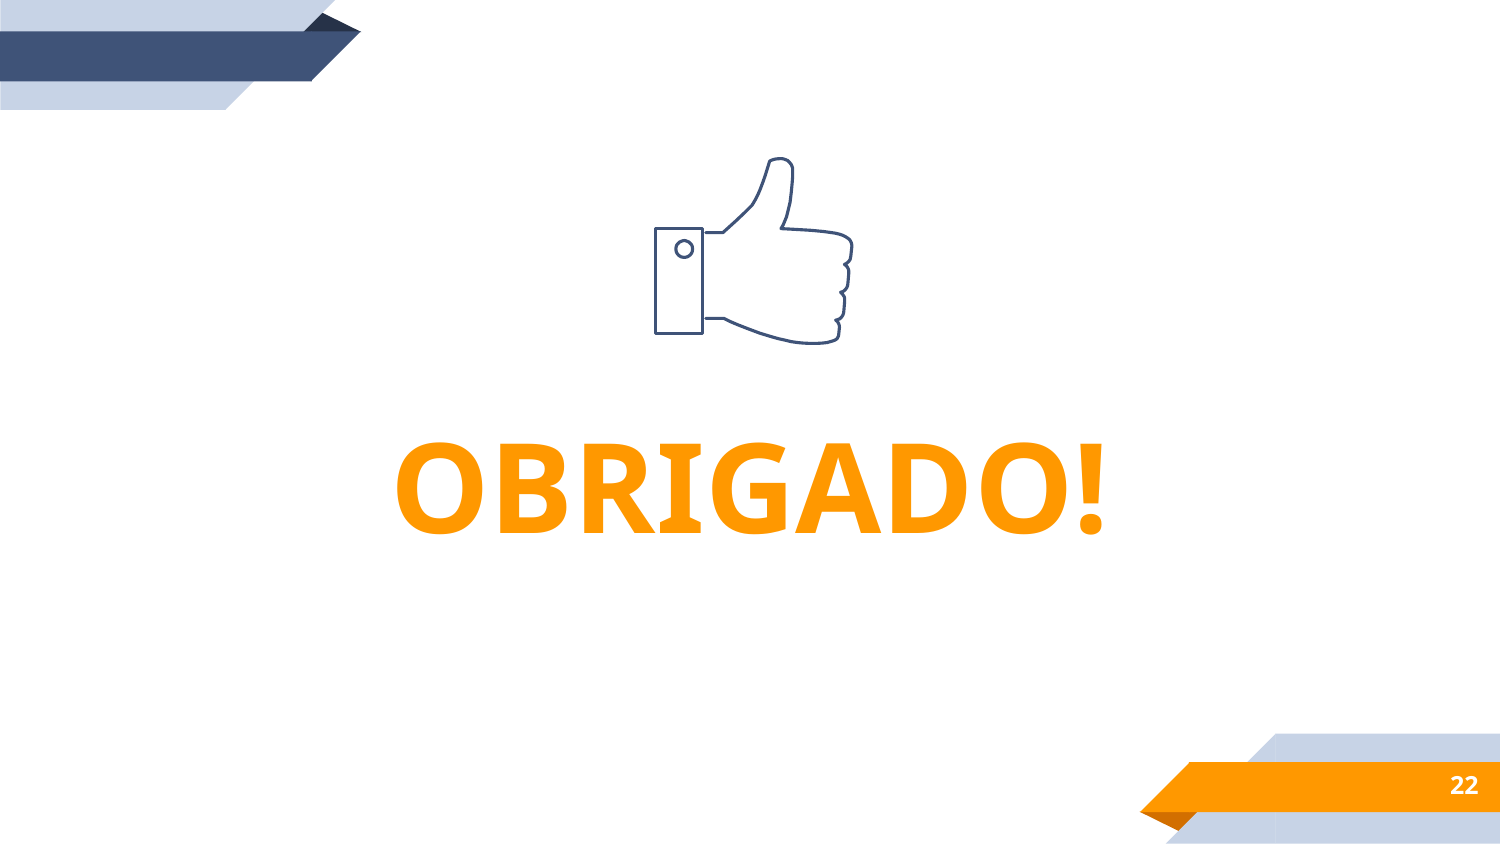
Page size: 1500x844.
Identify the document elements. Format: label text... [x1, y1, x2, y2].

title OBRIGADO! [209, 387, 1291, 579]
slide_number ‹#› [1249, 760, 1494, 813]
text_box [655, 158, 853, 344]
